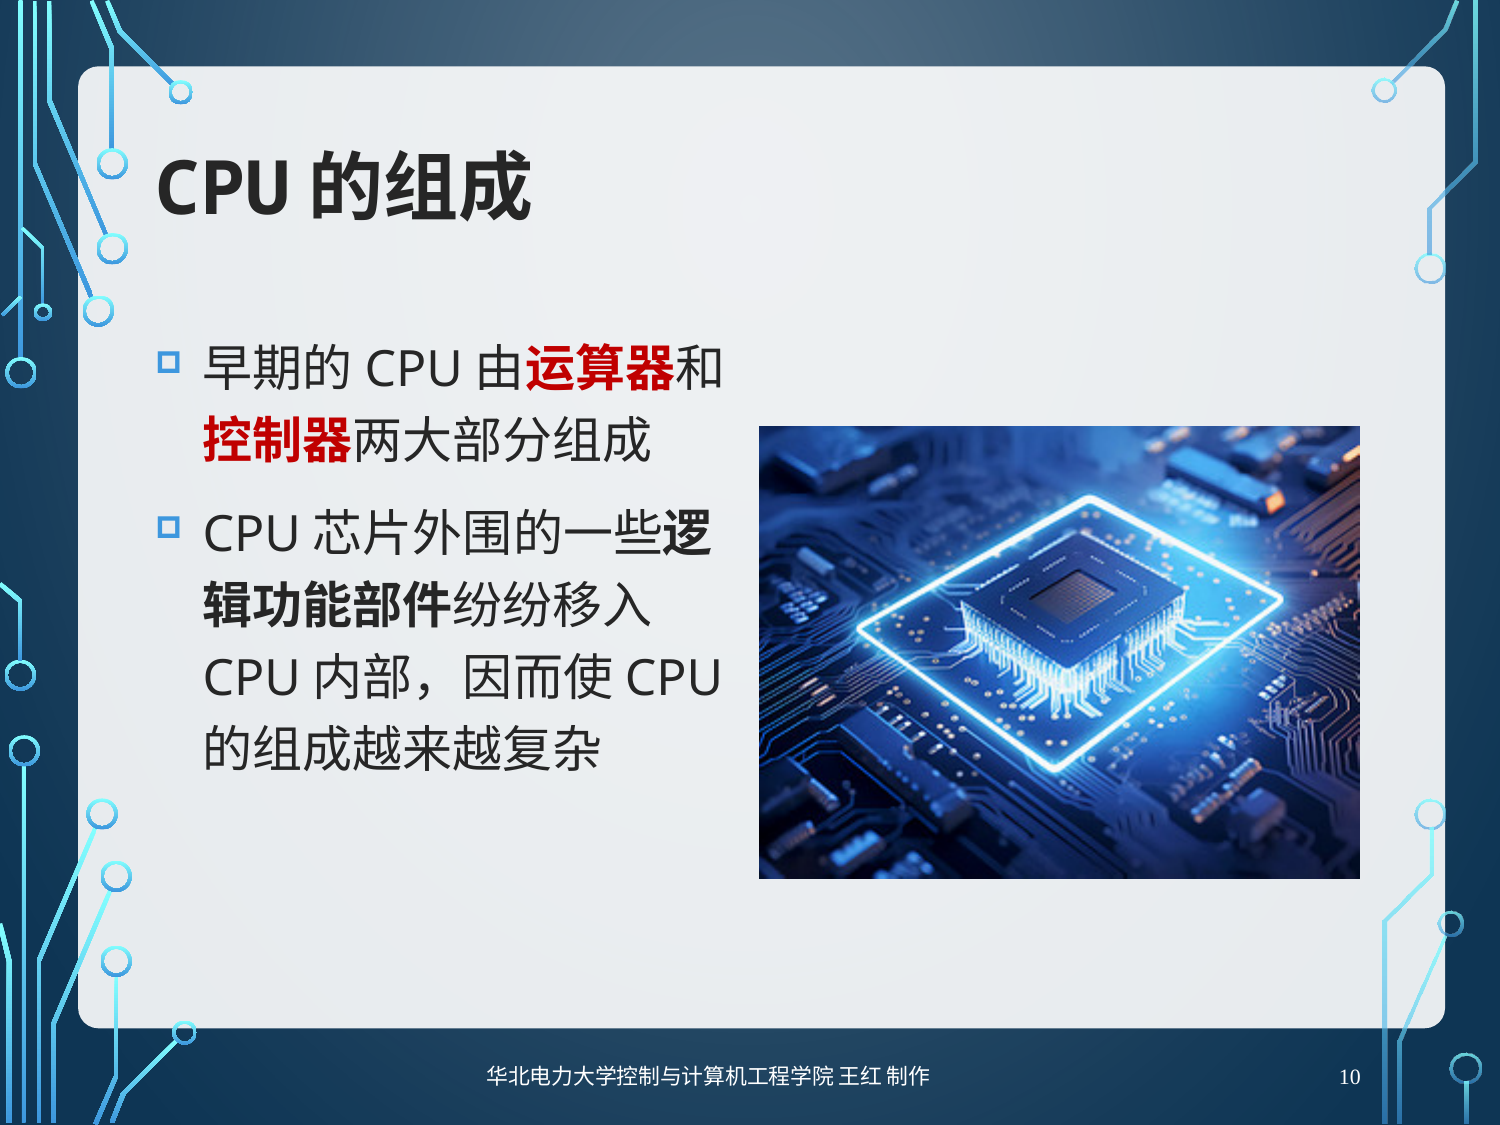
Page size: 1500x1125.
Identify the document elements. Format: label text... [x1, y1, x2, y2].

list 早期的CPU由运算器和控制器两大部分组成 CPU芯片外围的一些逻辑功能部件纷纷移入CPU内部，因而使CPU的组成越来越复杂 [140, 316, 741, 988]
footer 华北电力大学控制与计算机工程学院 王红 制作 [324, 1046, 1093, 1106]
title CPU的组成 [140, 101, 1390, 279]
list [759, 426, 1360, 879]
slide_number 10 [1281, 1045, 1376, 1106]
